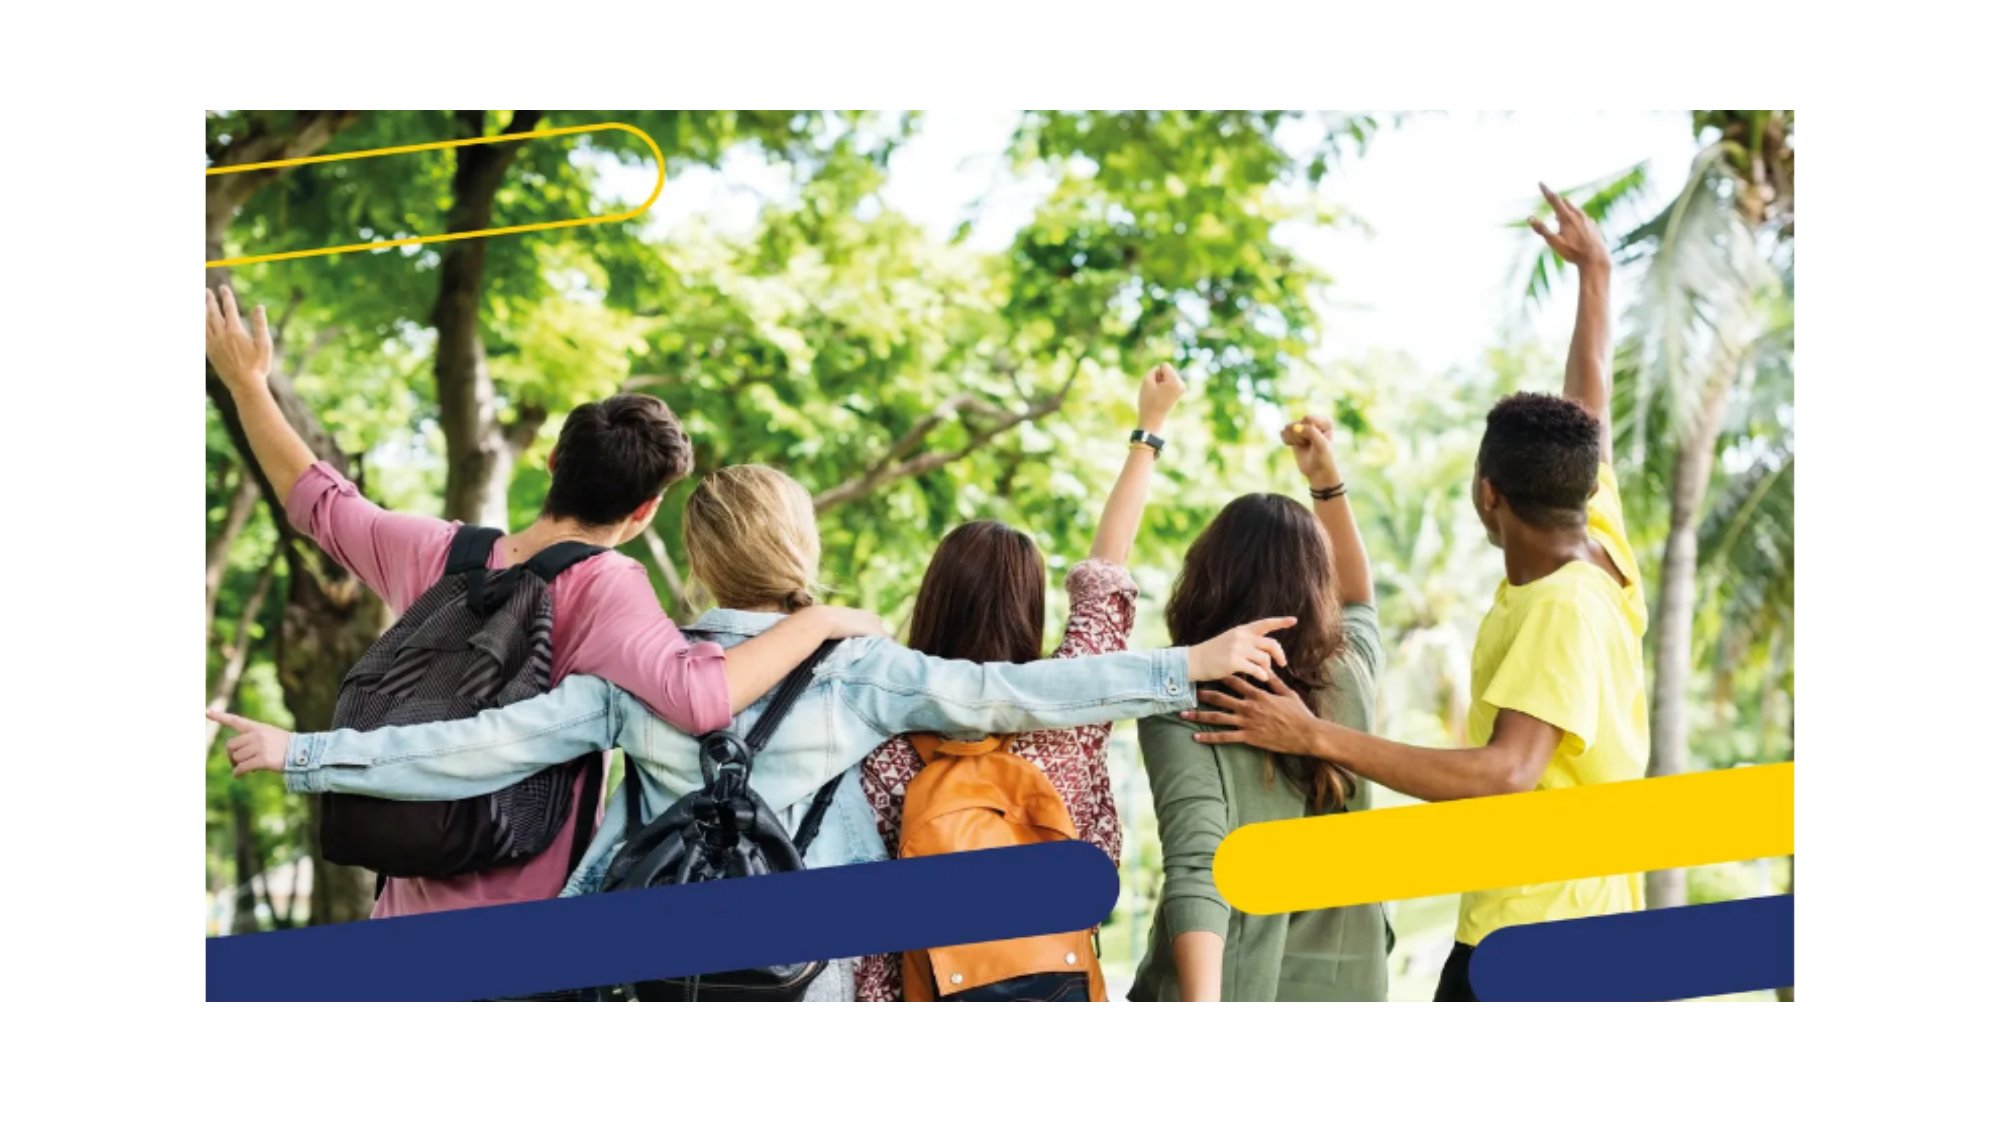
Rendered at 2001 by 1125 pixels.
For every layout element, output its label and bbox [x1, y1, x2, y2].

picture [205, 110, 1795, 1002]
